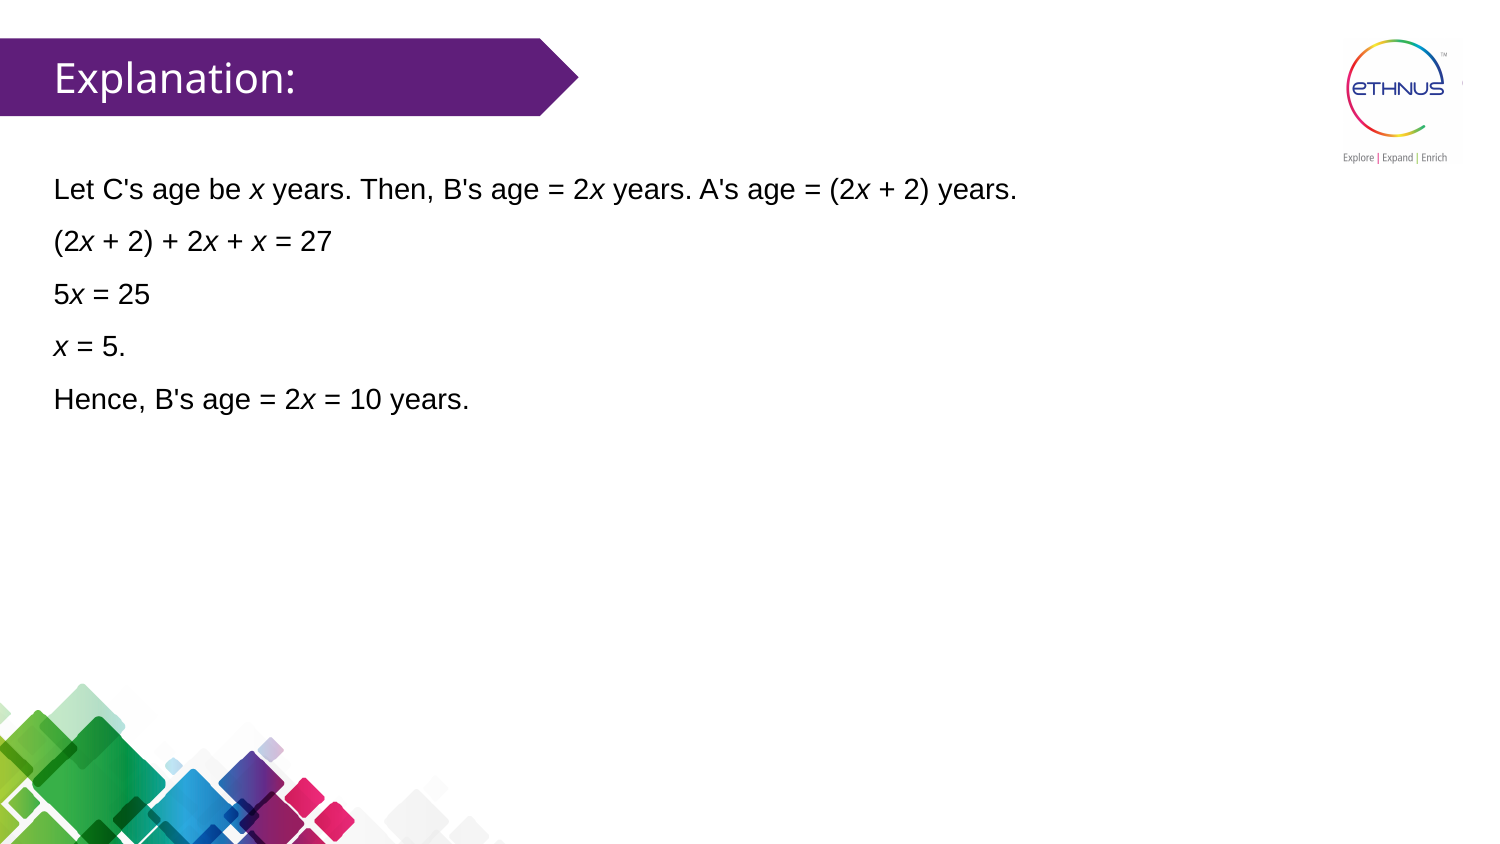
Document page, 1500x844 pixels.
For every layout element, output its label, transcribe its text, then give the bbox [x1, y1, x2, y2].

text_box Explanation: [53, 38, 518, 117]
text_box Let C's age be x years. Then, B's age = 2x years. A's age = (2x + 2) years. (2x + 2) + 2x + x = 27 5x = 25 x = 5. Hence, B's age = 2x = 10 years. [53, 152, 1265, 669]
text_box [0, 38, 53, 117]
text_box [518, 38, 579, 117]
picture [1343, 38, 1463, 165]
picture [0, 668, 732, 844]
